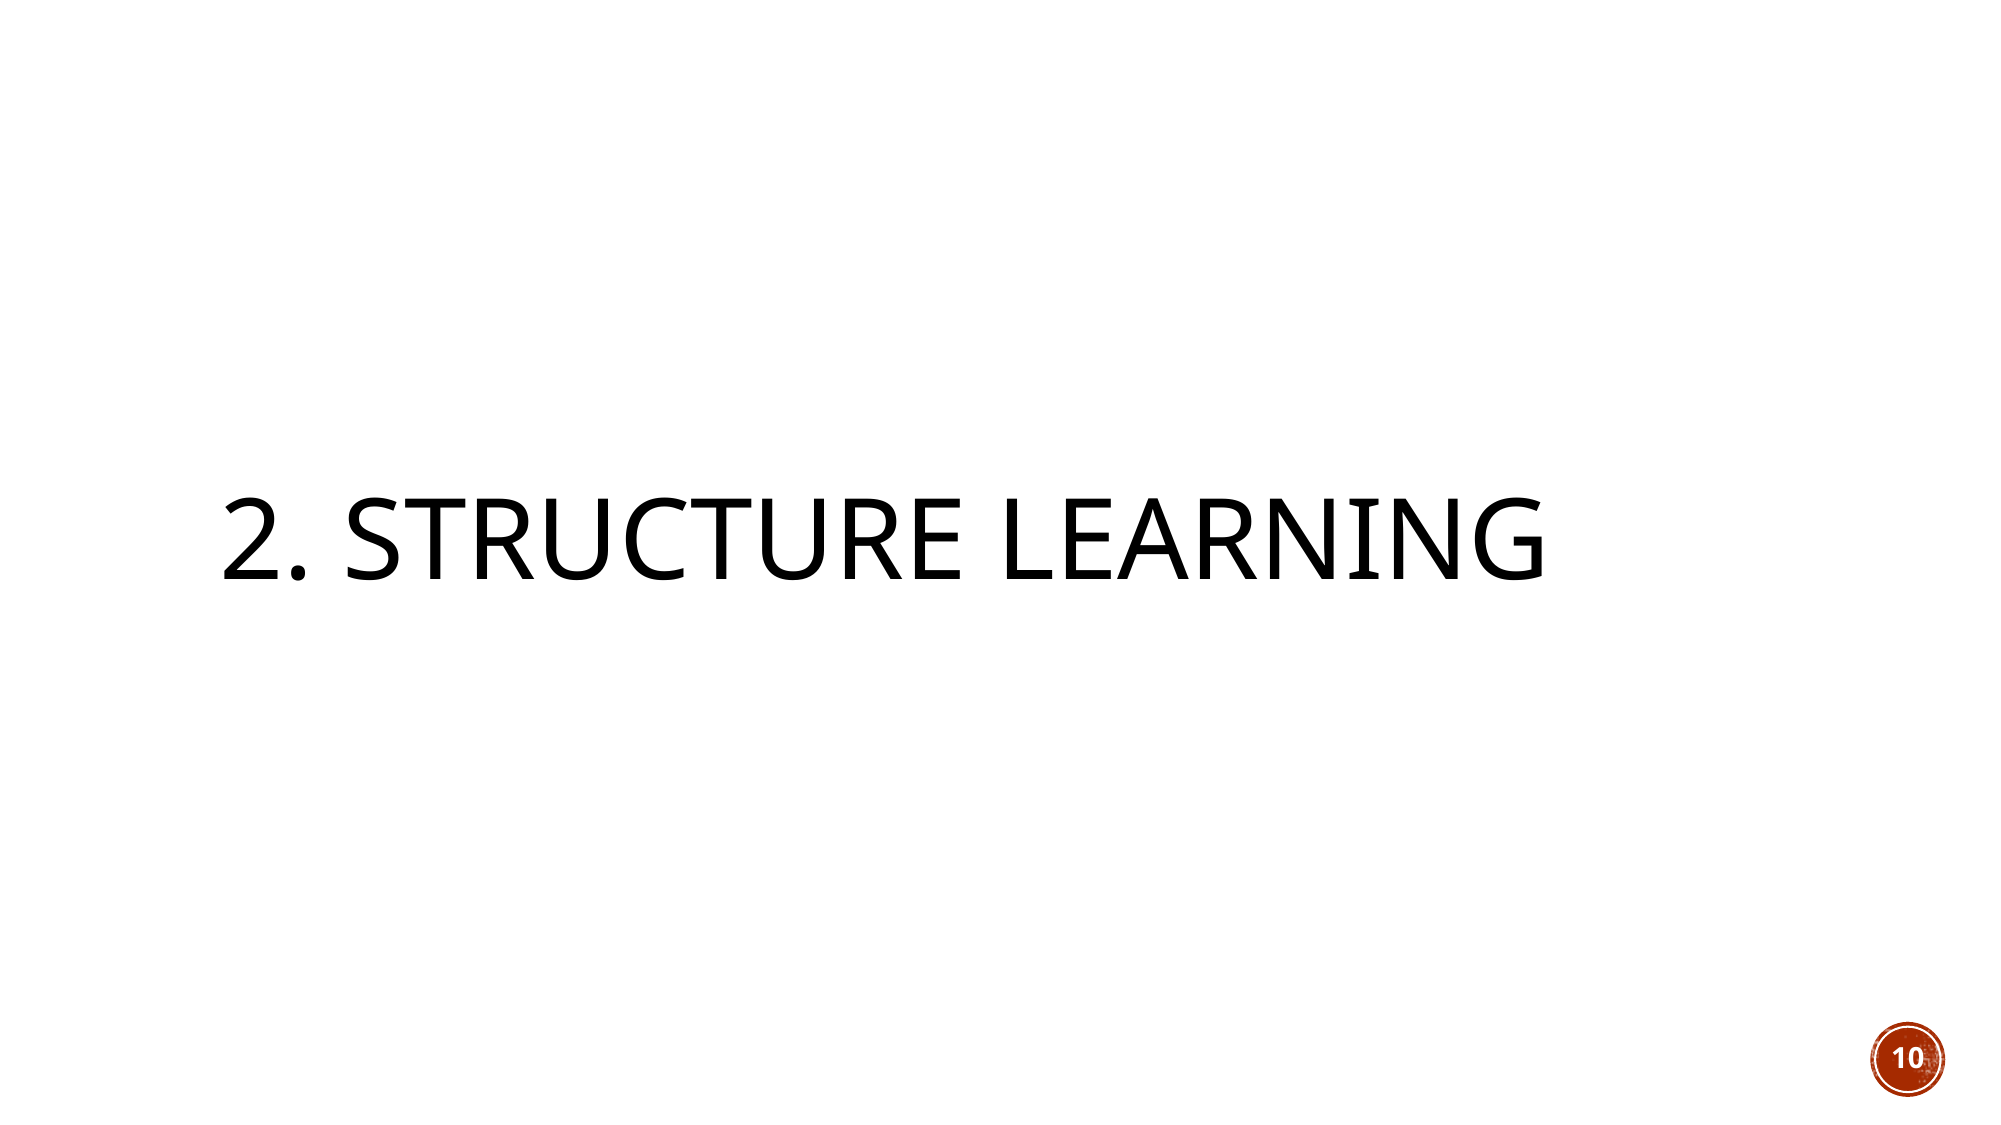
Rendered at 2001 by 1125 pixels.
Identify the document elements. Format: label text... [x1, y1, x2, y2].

slide_number 10 [1855, 1028, 1961, 1089]
title 2. Structure Learning [204, 410, 1855, 675]
